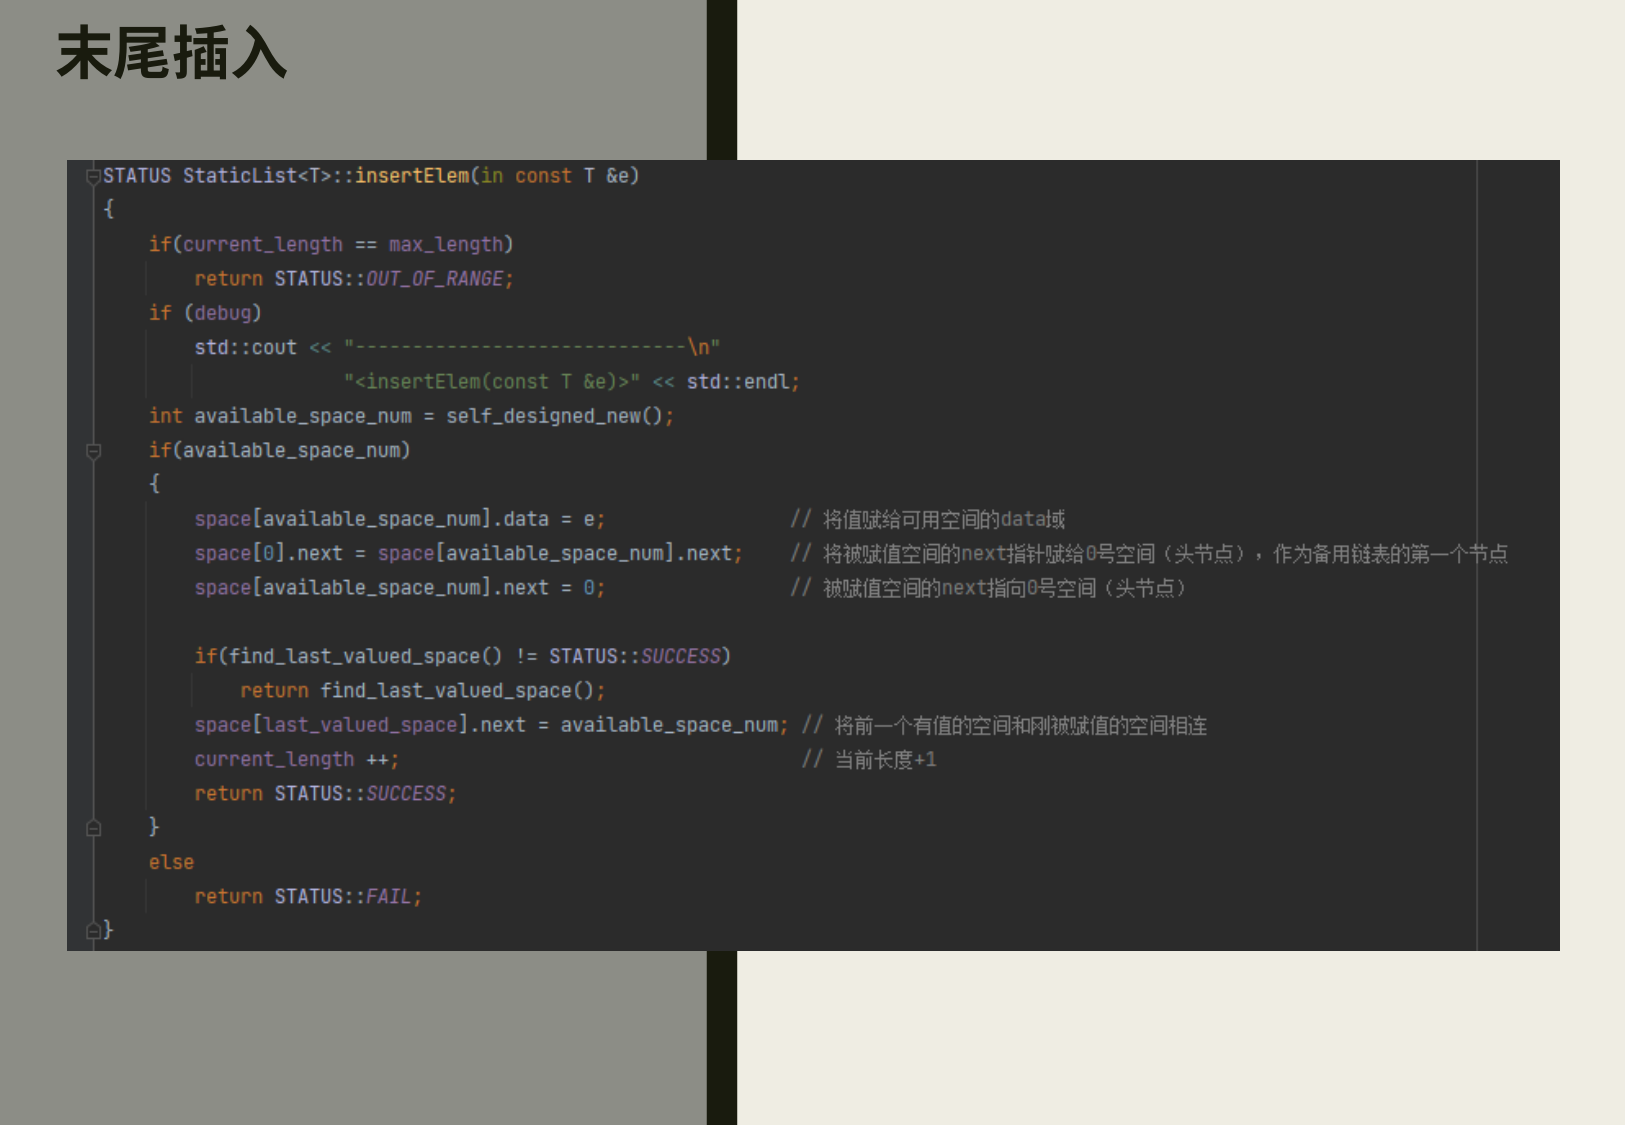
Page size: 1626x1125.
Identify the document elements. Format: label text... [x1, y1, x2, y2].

picture [67, 160, 1560, 951]
list 末尾插入 [40, 14, 689, 195]
